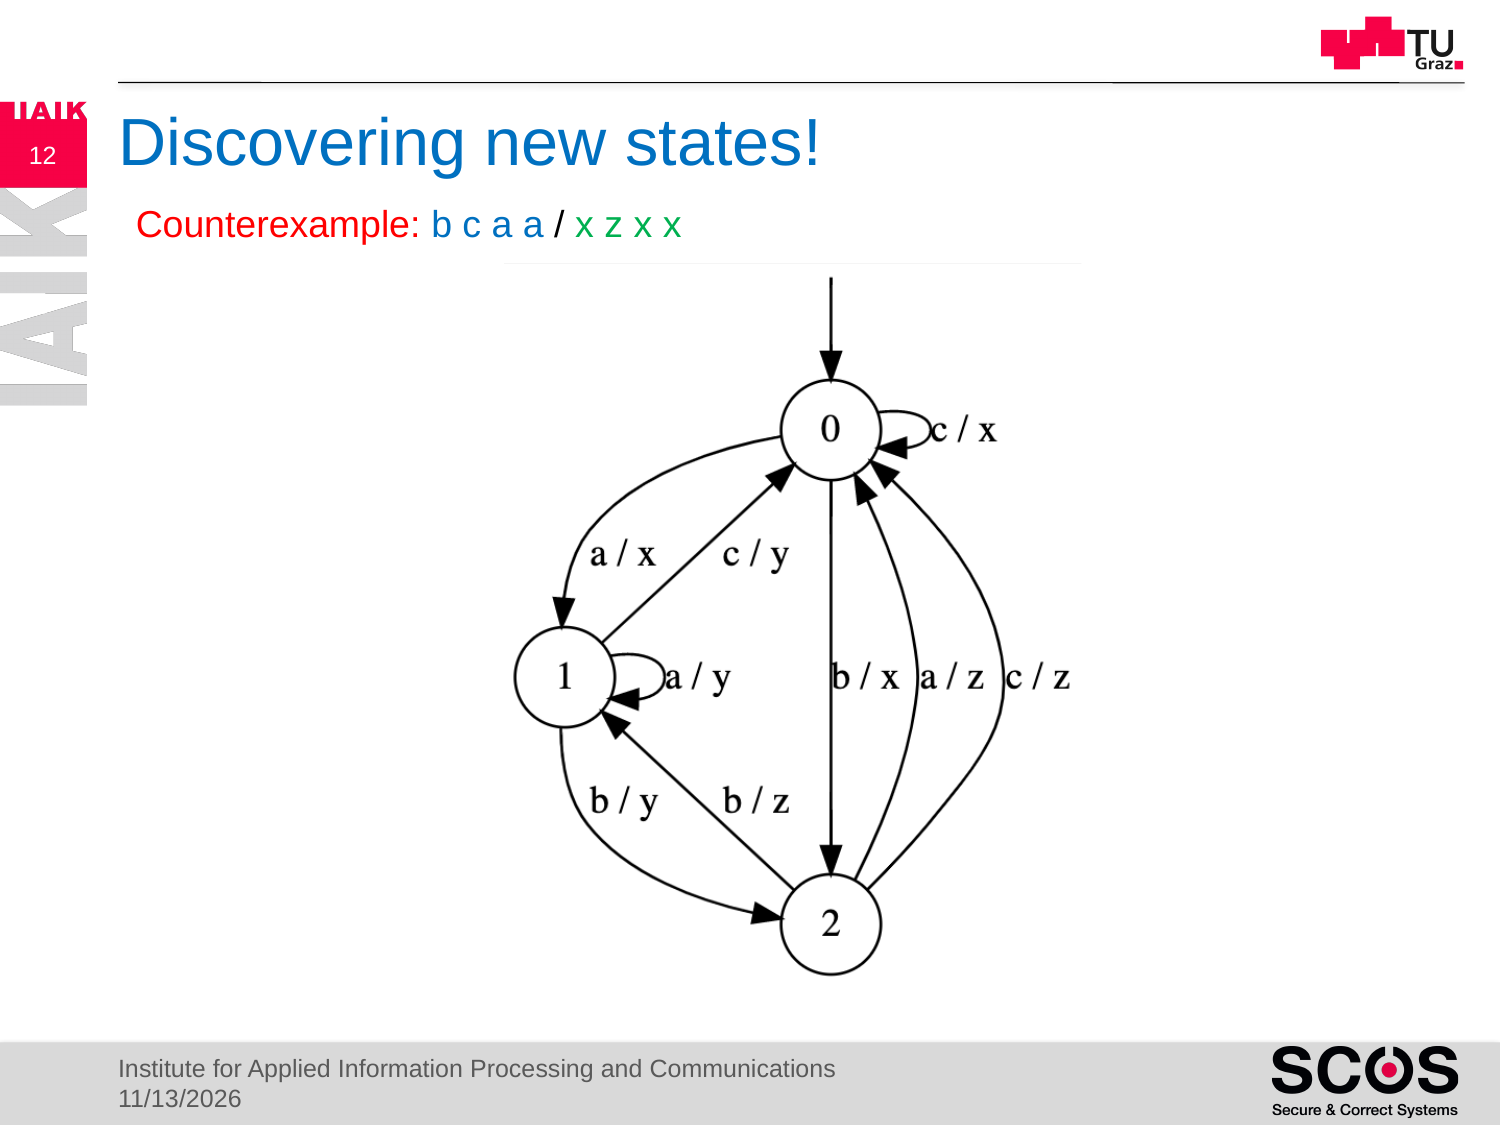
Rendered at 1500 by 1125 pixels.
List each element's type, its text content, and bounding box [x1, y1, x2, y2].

slide_number 12 [1, 124, 84, 185]
picture [1265, 1096, 1465, 1122]
footer Institute for Applied Information Processing and Communications [118, 1052, 1469, 1096]
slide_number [118, 1096, 730, 1118]
picture [0, 1, 87, 406]
title Discovering new states! [118, 98, 1469, 185]
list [504, 262, 1082, 986]
picture [1318, 13, 1466, 73]
text_box Counterexample: b c a a / x z x x [121, 192, 697, 253]
picture [1265, 1042, 1465, 1052]
